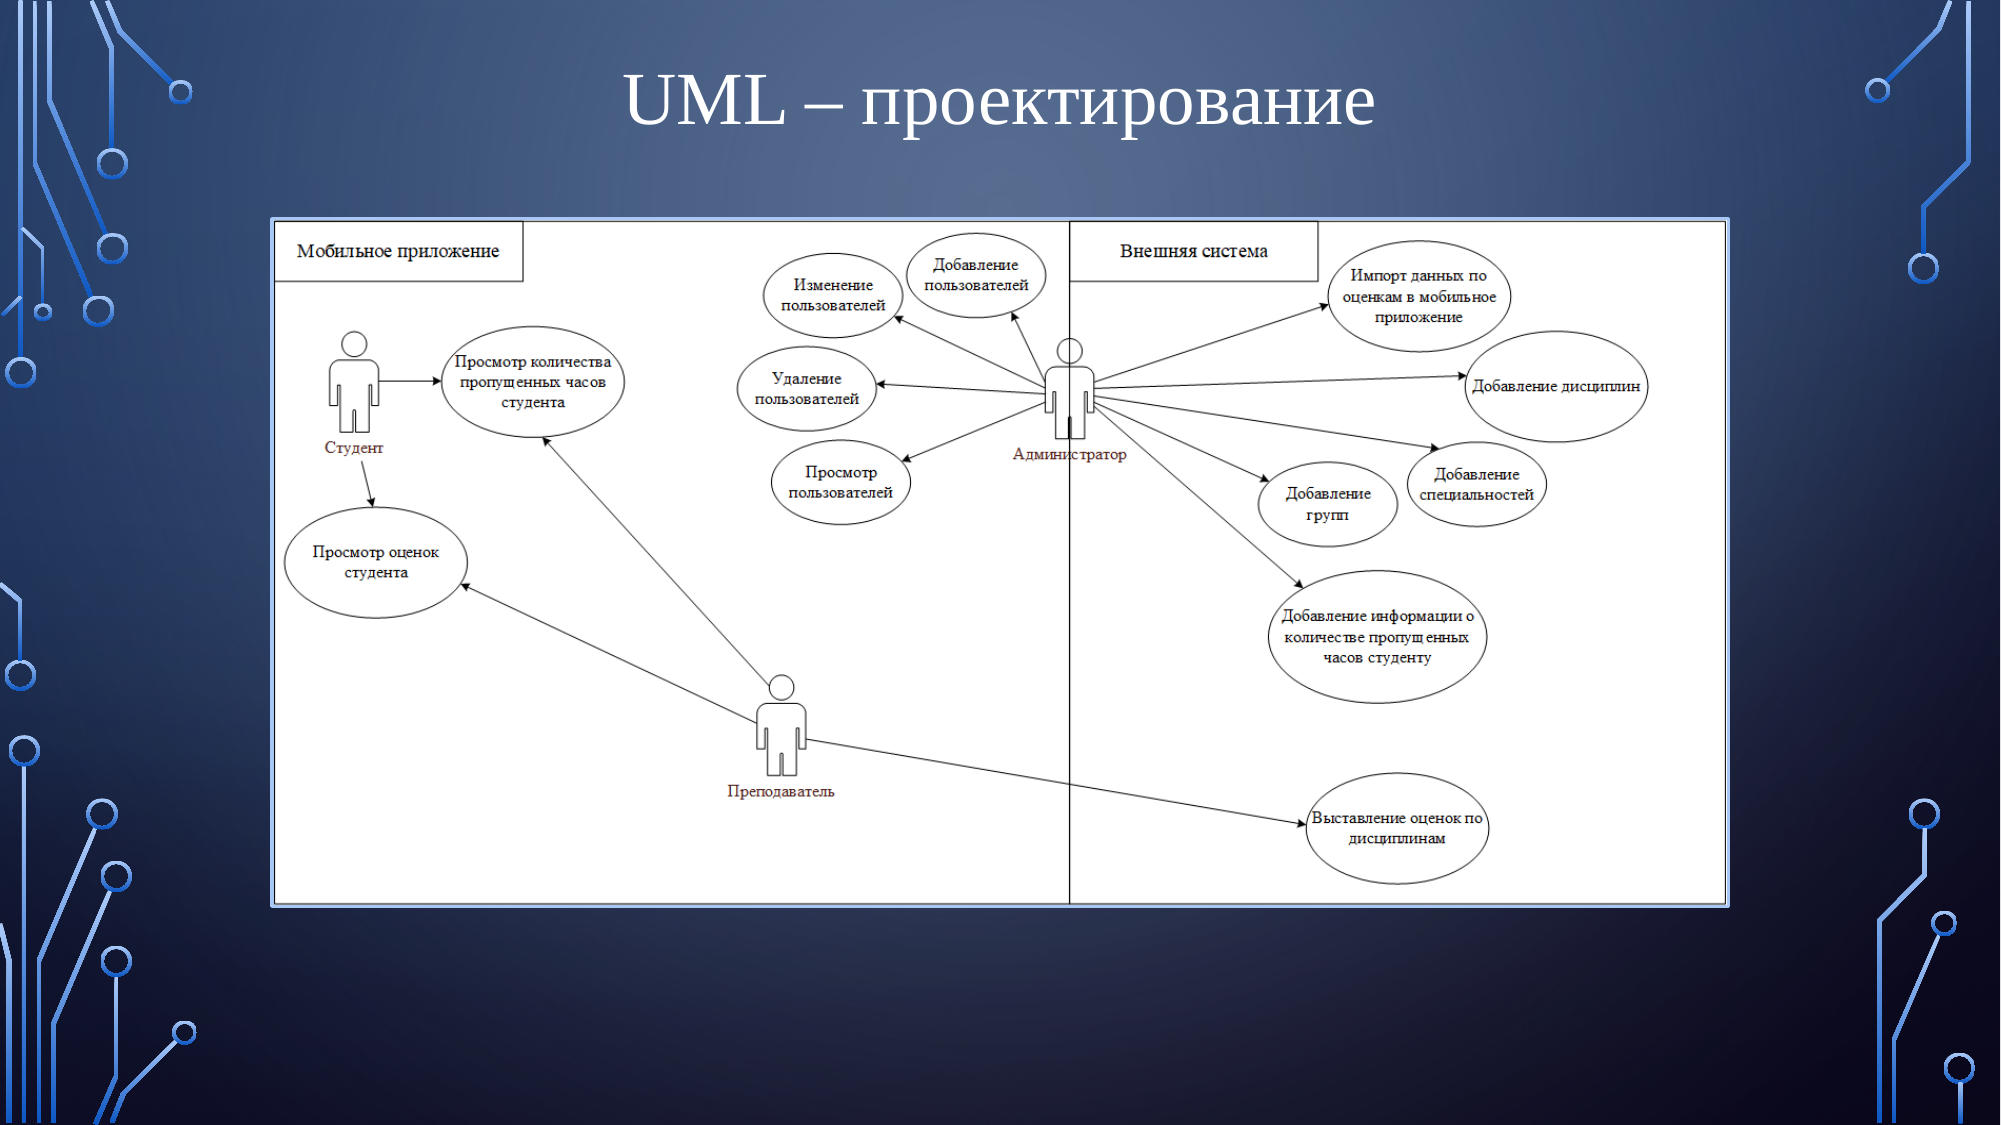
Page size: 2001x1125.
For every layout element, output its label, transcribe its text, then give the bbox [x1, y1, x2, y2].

picture [273, 219, 1727, 905]
text_box UML – проектирование [400, 47, 1600, 140]
